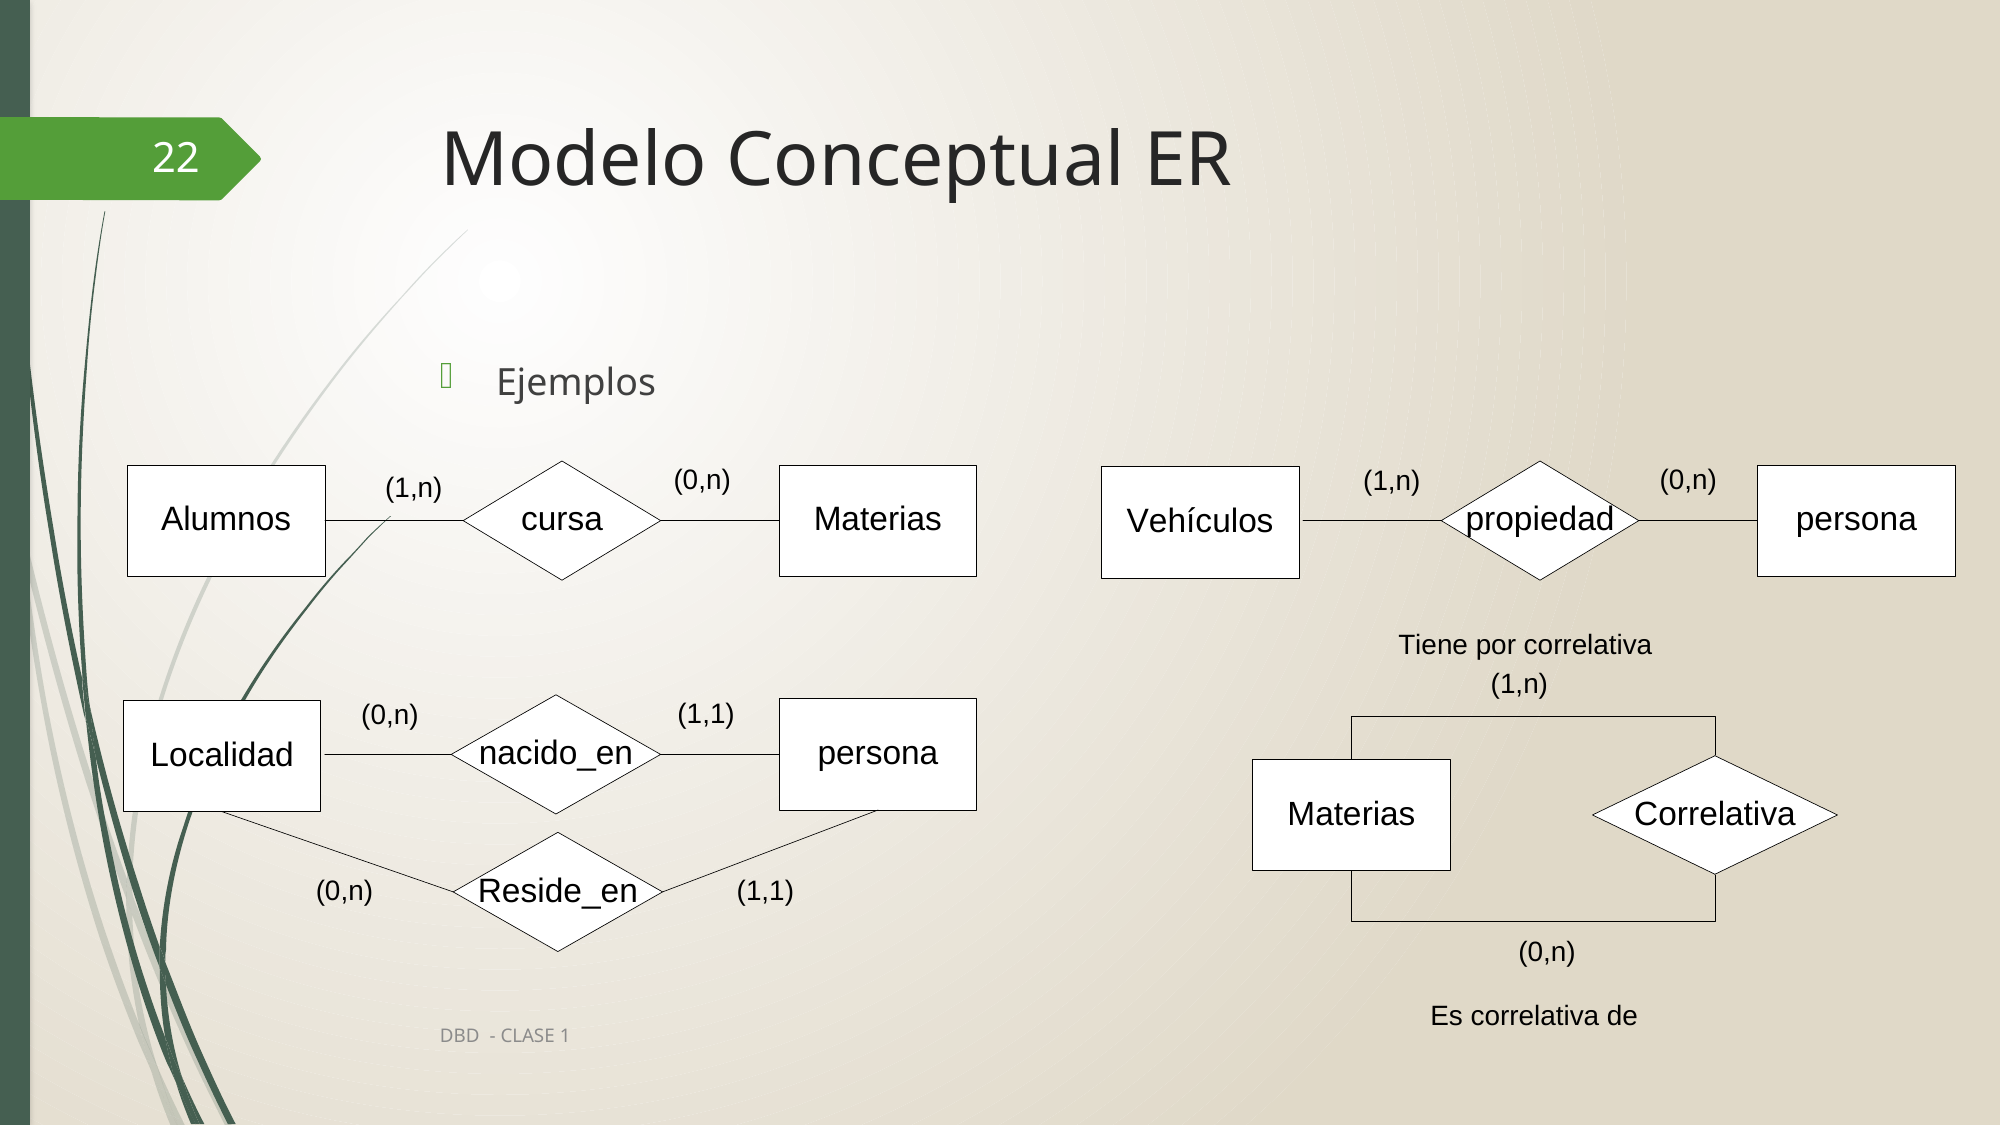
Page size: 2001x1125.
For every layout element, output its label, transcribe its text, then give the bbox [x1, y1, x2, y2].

slide_number 22 [87, 129, 216, 190]
picture [1097, 456, 1959, 584]
list Ejemplos [424, 350, 1888, 970]
title Modelo Conceptual ER [425, 102, 1888, 313]
picture [1248, 621, 1842, 1037]
picture [119, 690, 981, 956]
picture [123, 456, 981, 584]
footer DBD - CLASE 1 [424, 1006, 1675, 1067]
